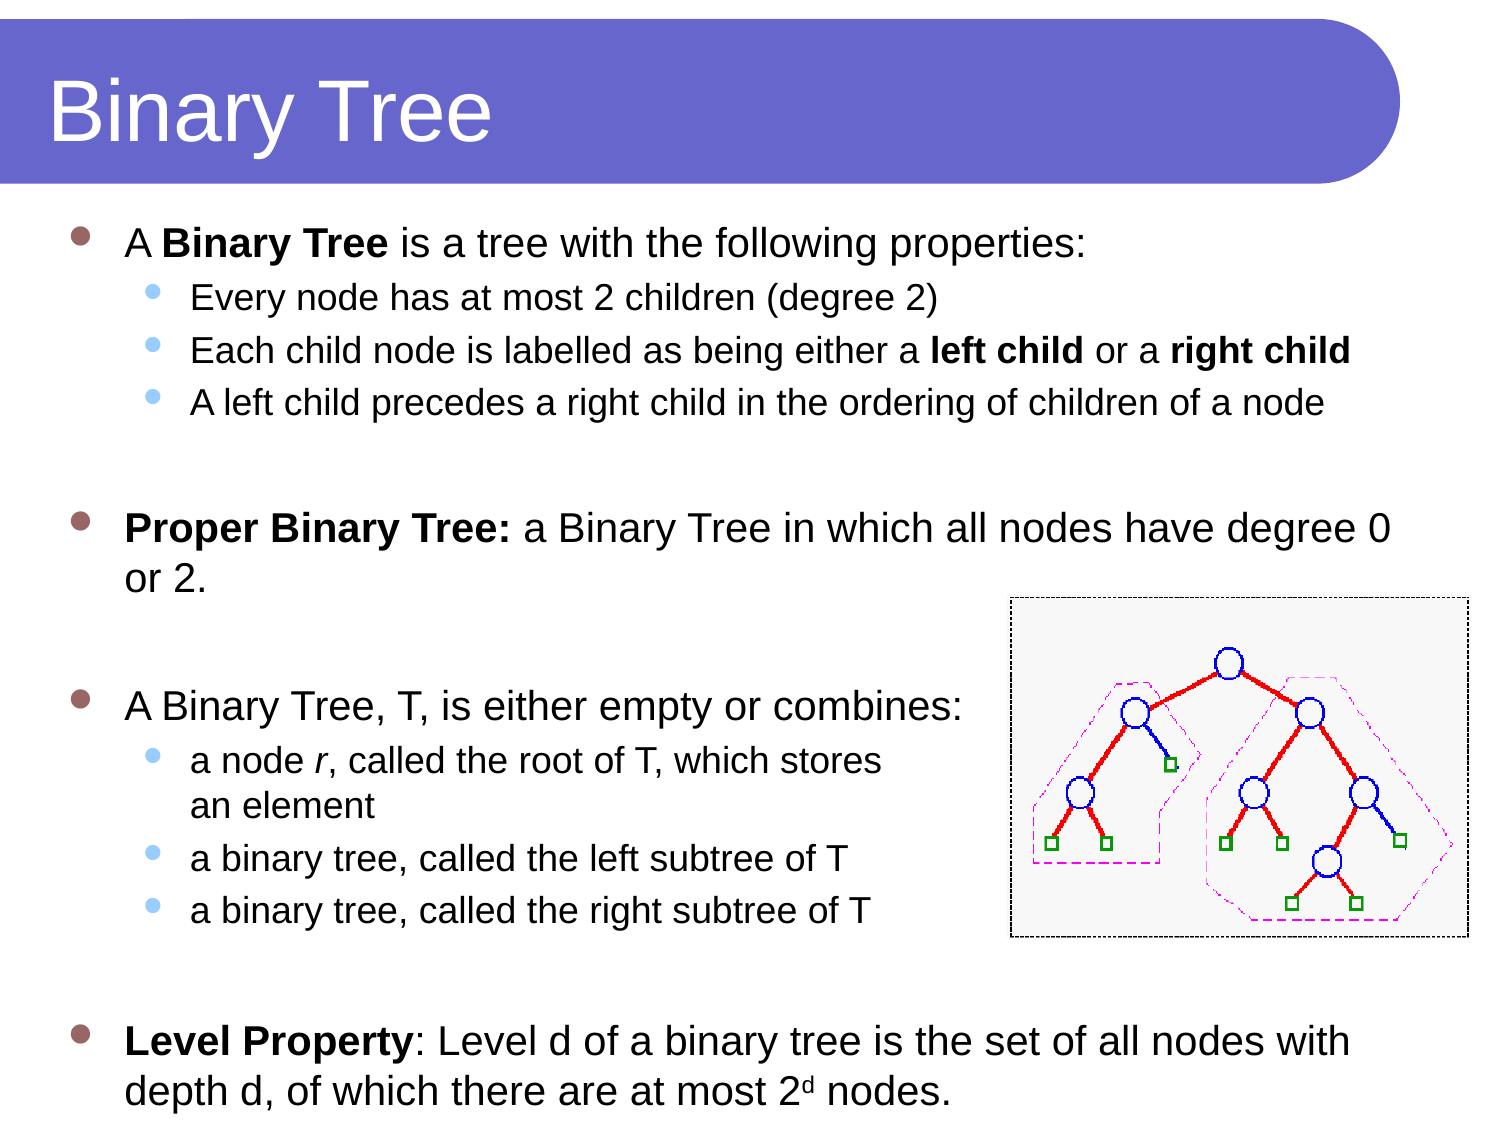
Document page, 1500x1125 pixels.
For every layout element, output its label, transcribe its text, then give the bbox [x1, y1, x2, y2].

title Binary Tree [31, 31, 1348, 182]
picture [1007, 595, 1471, 938]
list A Binary Tree is a tree with the following properties: Every node has at most 2 children (degree 2) Each child node is labelled as being either a left child or a right child A left child precedes a right child in the ordering of children of a node Proper Binary Tree: a Binary Tree in which all nodes have degree 0 or 2. A Binary Tree, T, is either empty or combines: a node r, called the root of T, which stores an element a binary tree, called the left subtree of T a binary tree, called the right subtree of T Level Property: Level d of a binary tree is the set of all nodes with depth d, of which there are at most 2d nodes. [52, 207, 1448, 1071]
